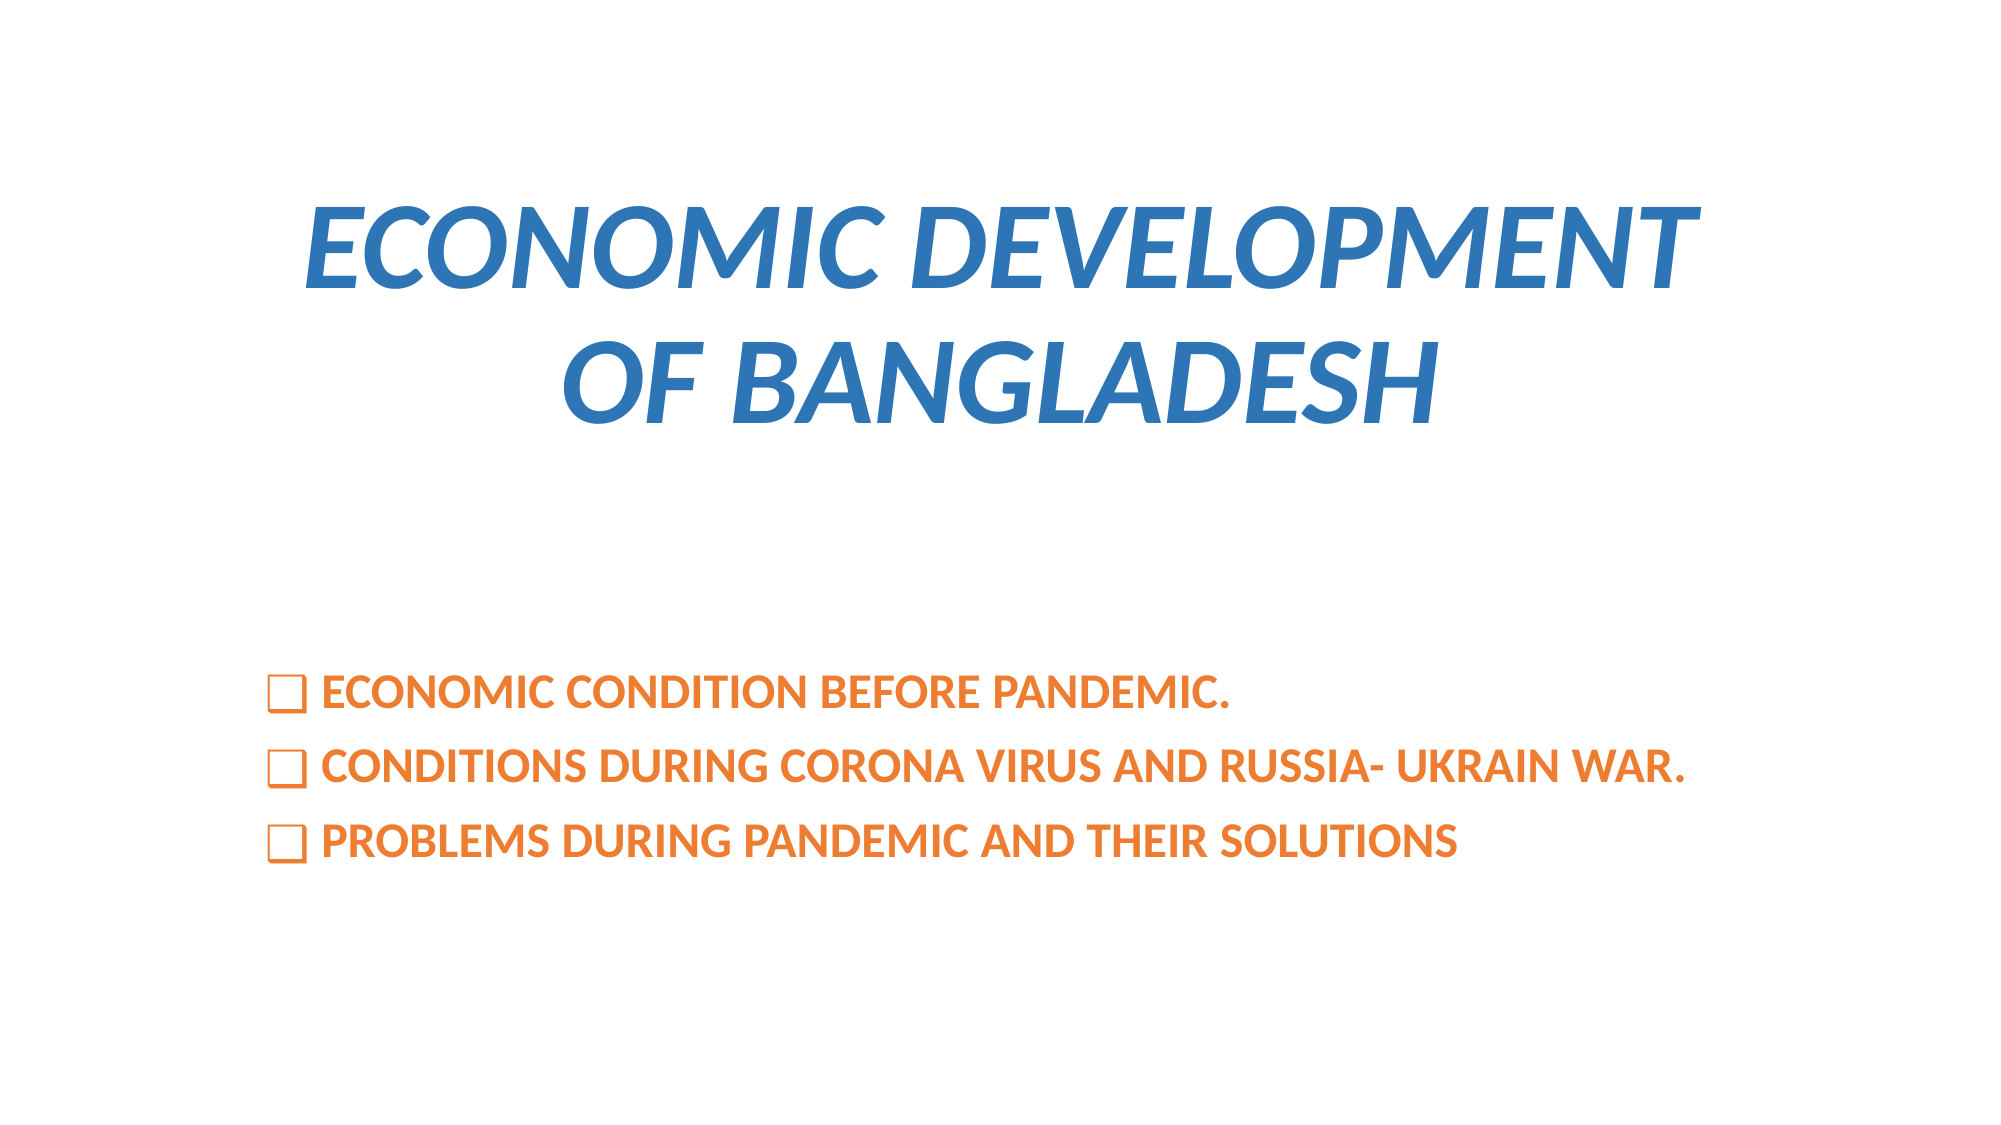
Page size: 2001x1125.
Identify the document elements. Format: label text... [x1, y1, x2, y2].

subtitle ECONOMIC CONDITION BEFORE PANDEMIC. CONDITIONS DURING CORONA VIRUS AND RUSSIA- UKRAIN WAR. PROBLEMS DURING PANDEMIC AND THEIR SOLUTIONS [249, 483, 1750, 1125]
title ECONOMIC DEVELOPMENT OF BANGLADESH [249, 66, 1750, 459]
